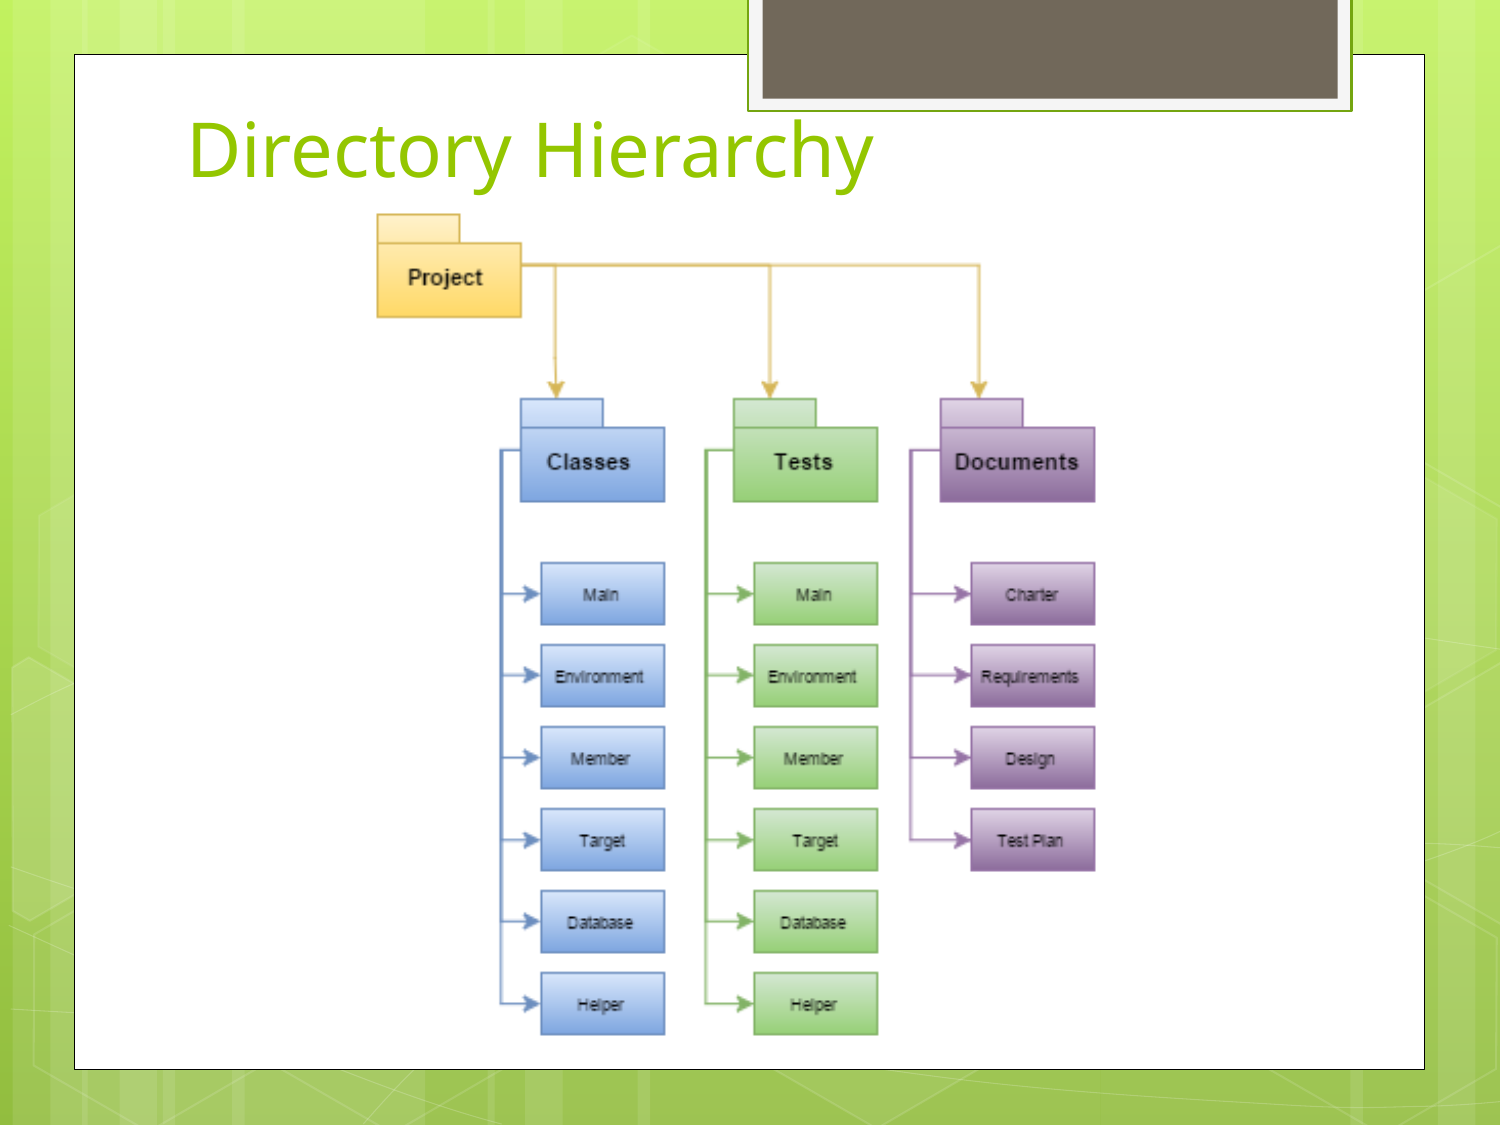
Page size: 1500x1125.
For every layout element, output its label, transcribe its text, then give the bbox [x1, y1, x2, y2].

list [374, 212, 1101, 1041]
title Directory Hierarchy [171, 93, 1324, 200]
